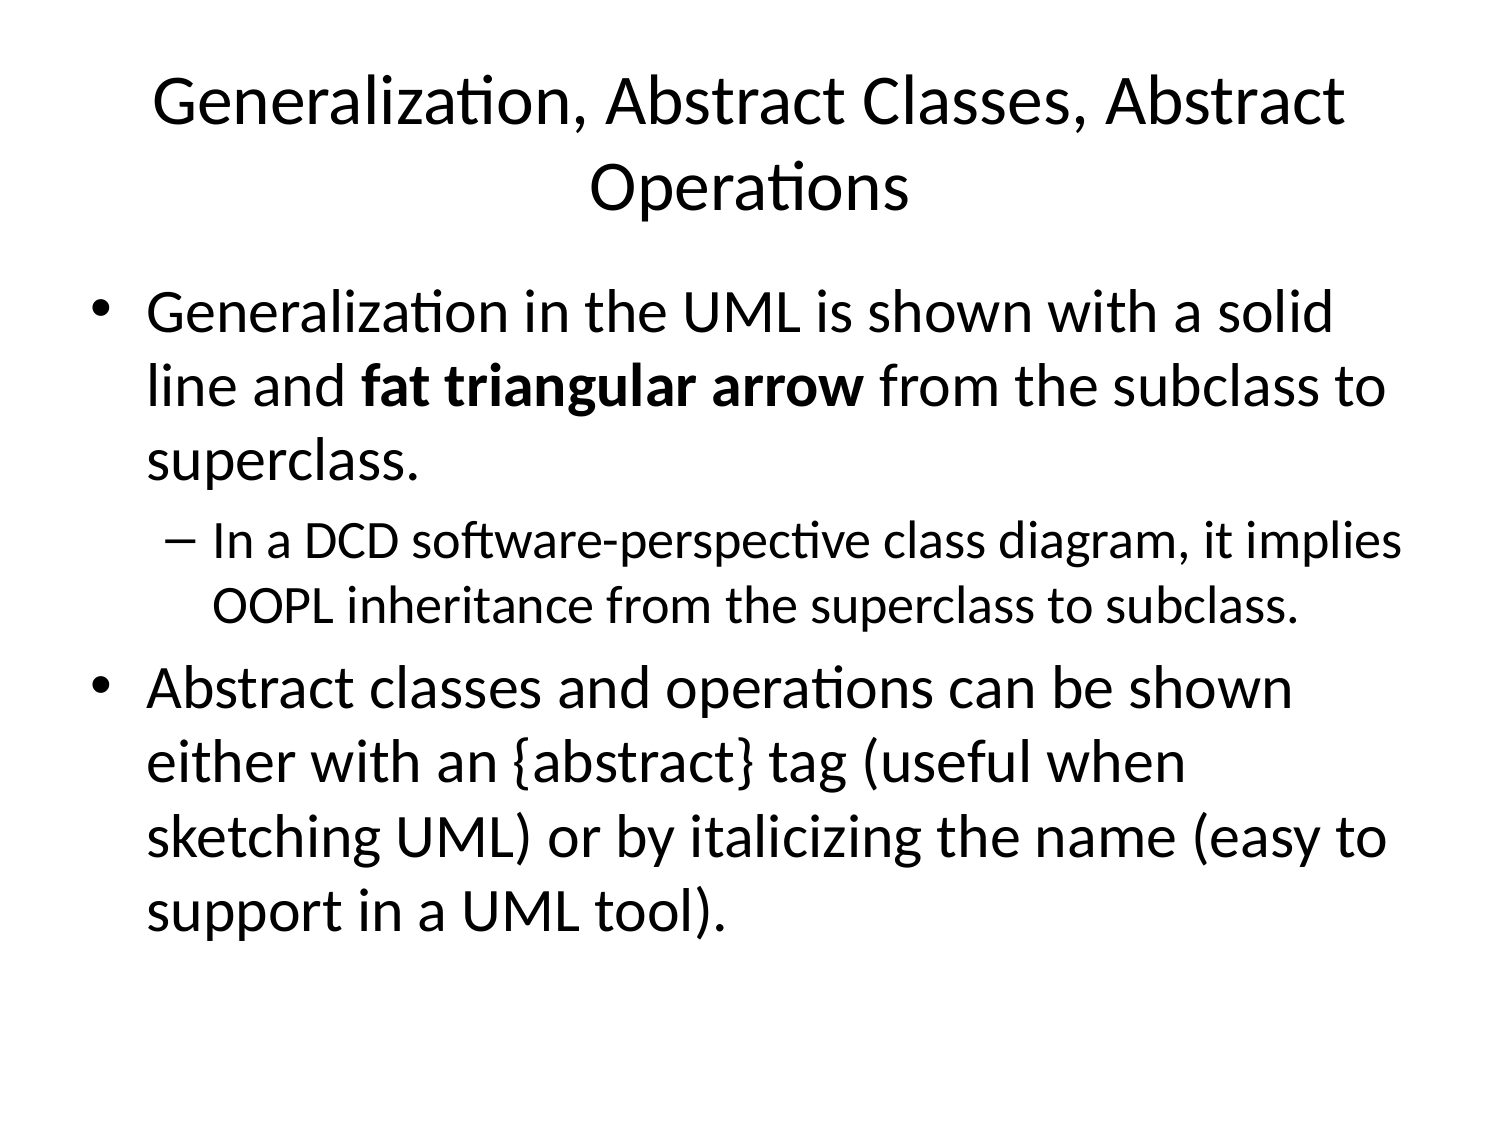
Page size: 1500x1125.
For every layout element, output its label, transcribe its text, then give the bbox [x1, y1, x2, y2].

list Generalization in the UML is shown with a solid line and fat triangular arrow from the subclass to superclass. In a DCD software-perspective class diagram, it implies OOPL inheritance from the superclass to subclass. Abstract classes and operations can be shown either with an {abstract} tag (useful when sketching UML) or by italicizing the name (easy to support in a UML tool). [75, 262, 1425, 1005]
title Generalization, Abstract Classes, Abstract Operations [75, 45, 1425, 233]
